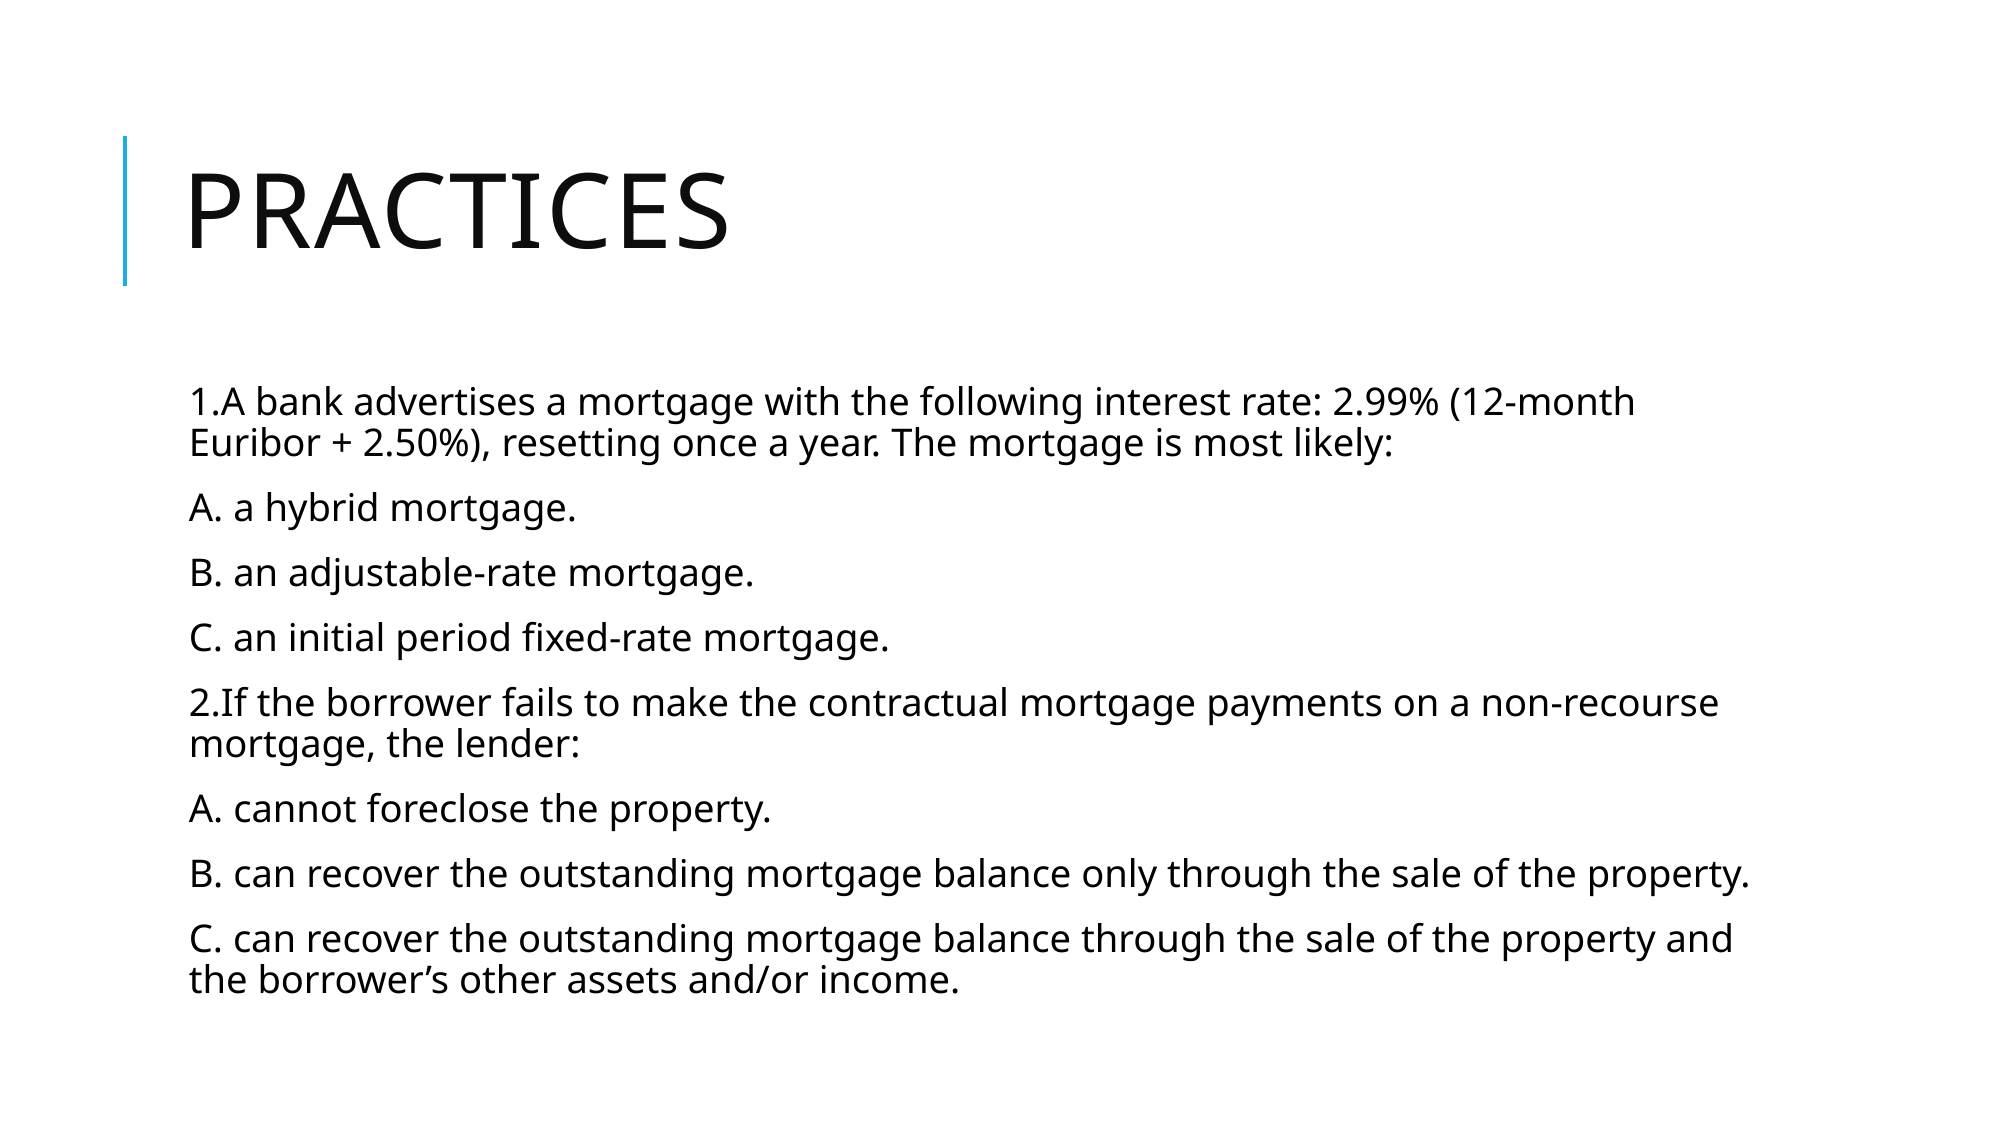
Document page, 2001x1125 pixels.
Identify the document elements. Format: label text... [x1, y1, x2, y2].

title practices [168, 96, 1763, 342]
list 1.A bank advertises a mortgage with the following interest rate: 2.99% (12-month Euribor + 2.50%), resetting once a year. The mortgage is most likely: A. a hybrid mortgage. B. an adjustable-rate mortgage. C. an initial period fixed-rate mortgage. 2.If the borrower fails to make the contractual mortgage payments on a non-recourse mortgage, the lender: A. cannot foreclose the property. B. can recover the outstanding mortgage balance only through the sale of the property. C. can recover the outstanding mortgage balance through the sale of the property and the borrower’s other assets and/or income. [168, 375, 1763, 1035]
